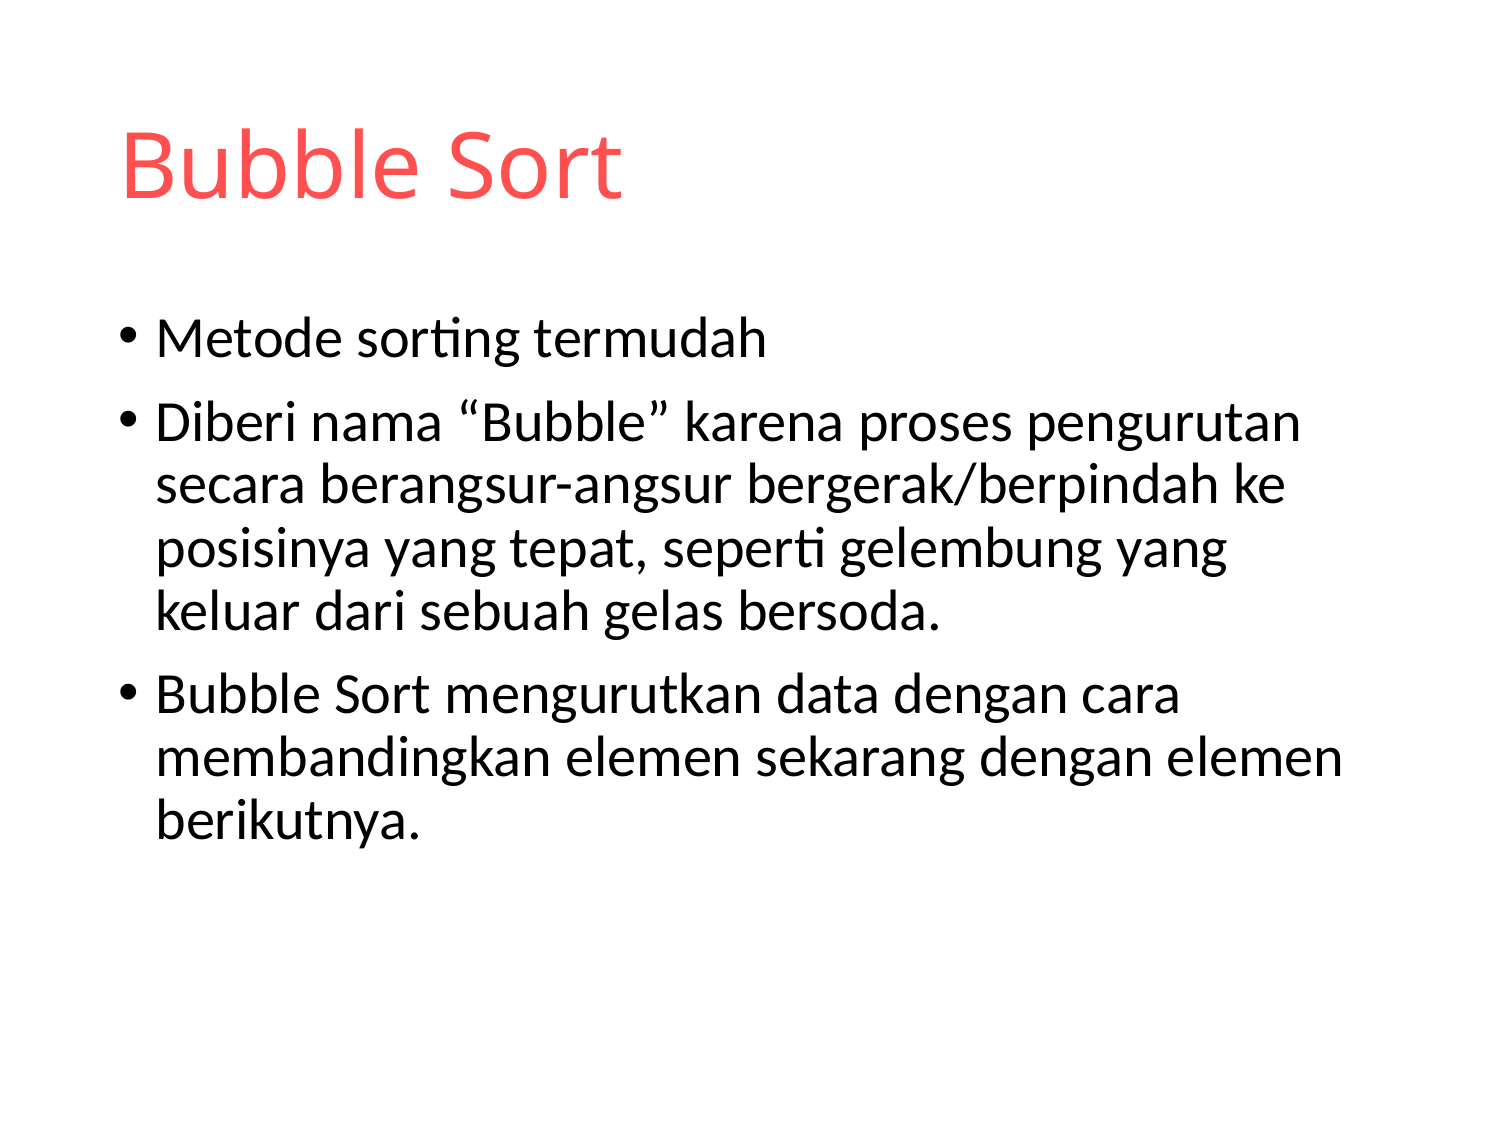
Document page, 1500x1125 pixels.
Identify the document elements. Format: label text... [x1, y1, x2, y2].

list Metode sorting termudah Diberi nama “Bubble” karena proses pengurutan secara berangsur-angsur bergerak/berpindah ke posisinya yang tepat, seperti gelembung yang keluar dari sebuah gelas bersoda. Bubble Sort mengurutkan data dengan cara membandingkan elemen sekarang dengan elemen berikutnya. [103, 299, 1397, 1014]
title Bubble Sort [103, 59, 1397, 278]
